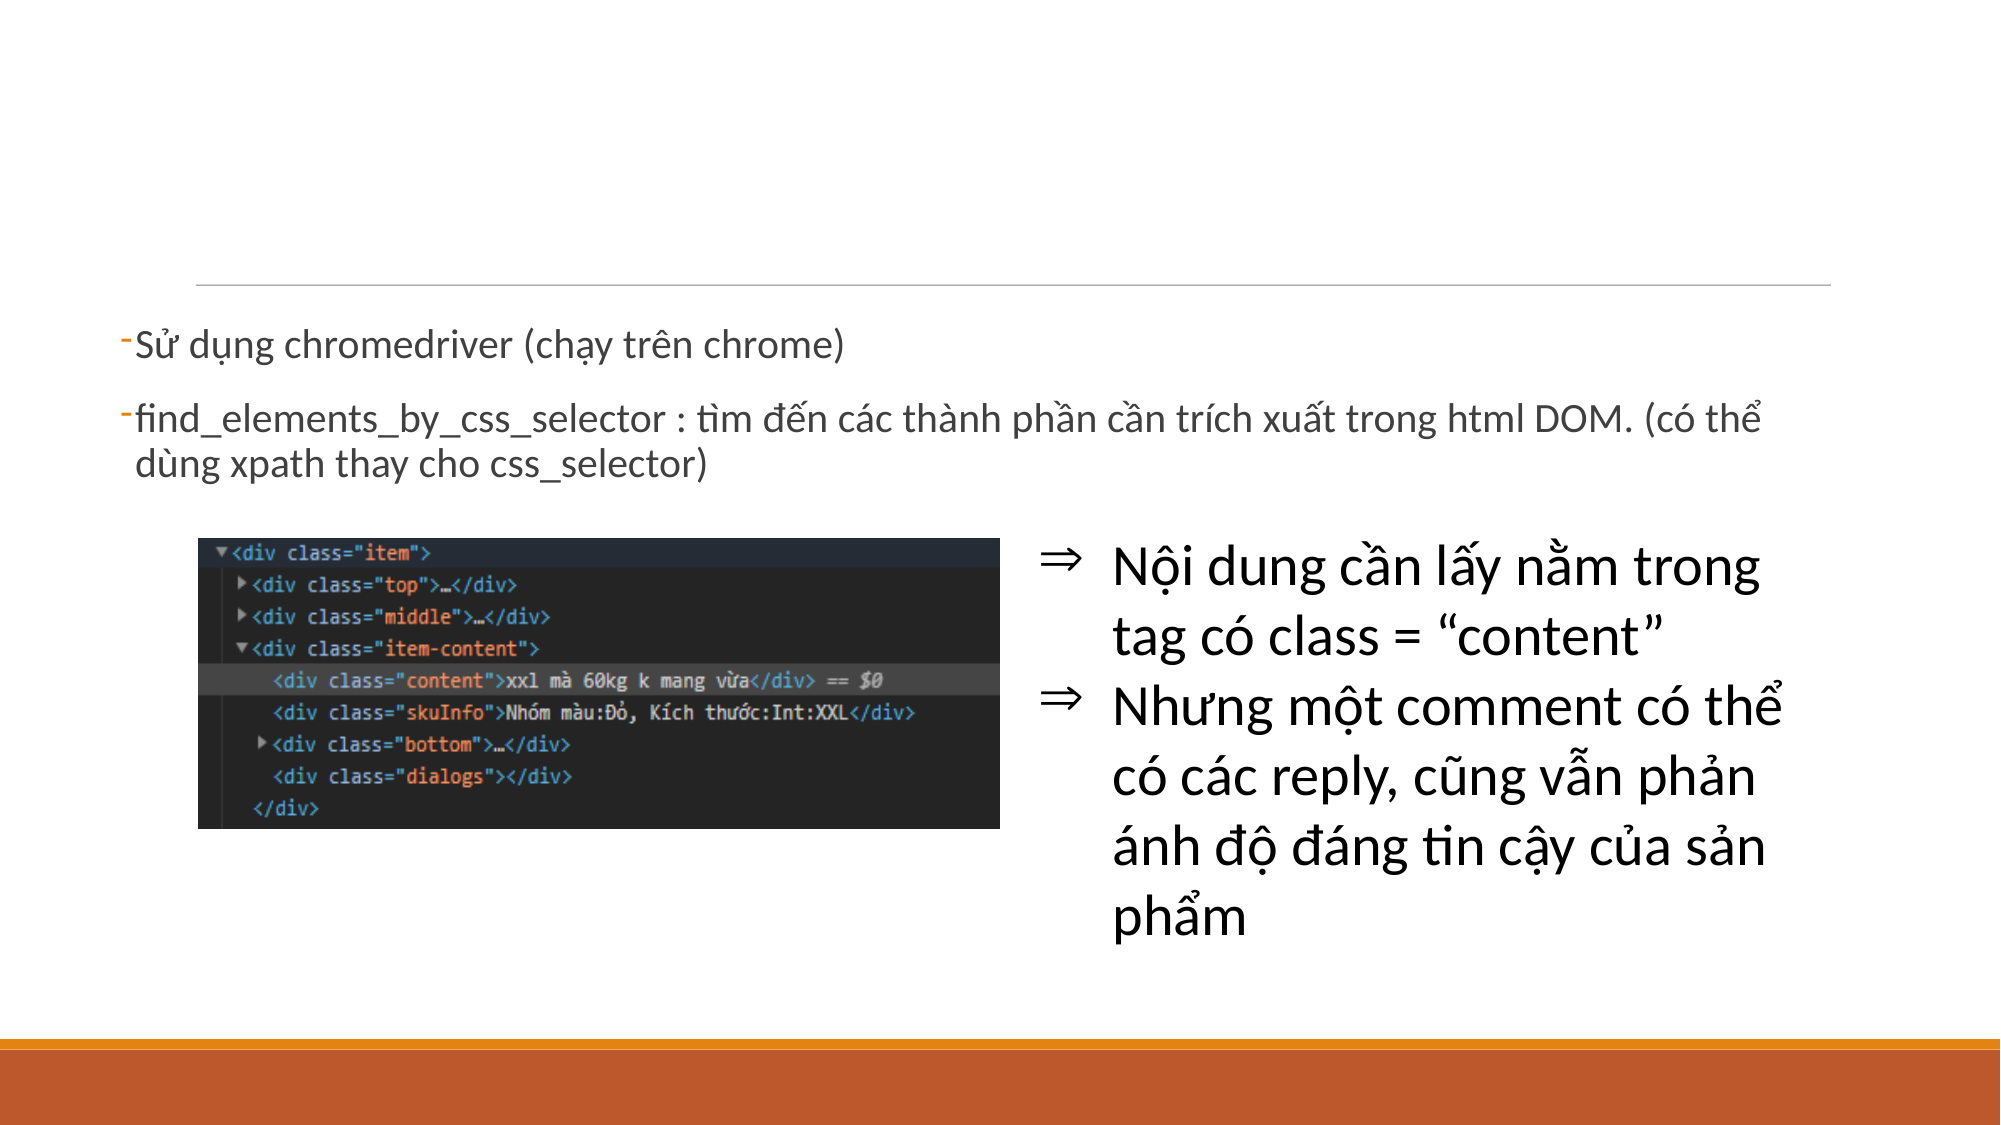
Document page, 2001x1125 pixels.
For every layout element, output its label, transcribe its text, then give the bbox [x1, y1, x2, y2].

text_box Sử dụng chromedriver (chạy trên chrome) find_elements_by_css_selector : tìm đến các thành phần cần trích xuất trong html DOM. (có thể dùng xpath thay cho css_selector) [120, 314, 1845, 1005]
text_box Nội dung cần lấy nằm trong tag có class = “content” Nhưng một comment có thể có các reply, cũng vẫn phản ánh độ đáng tin cậy của sản phẩm [1023, 519, 1840, 955]
picture [197, 538, 1001, 829]
